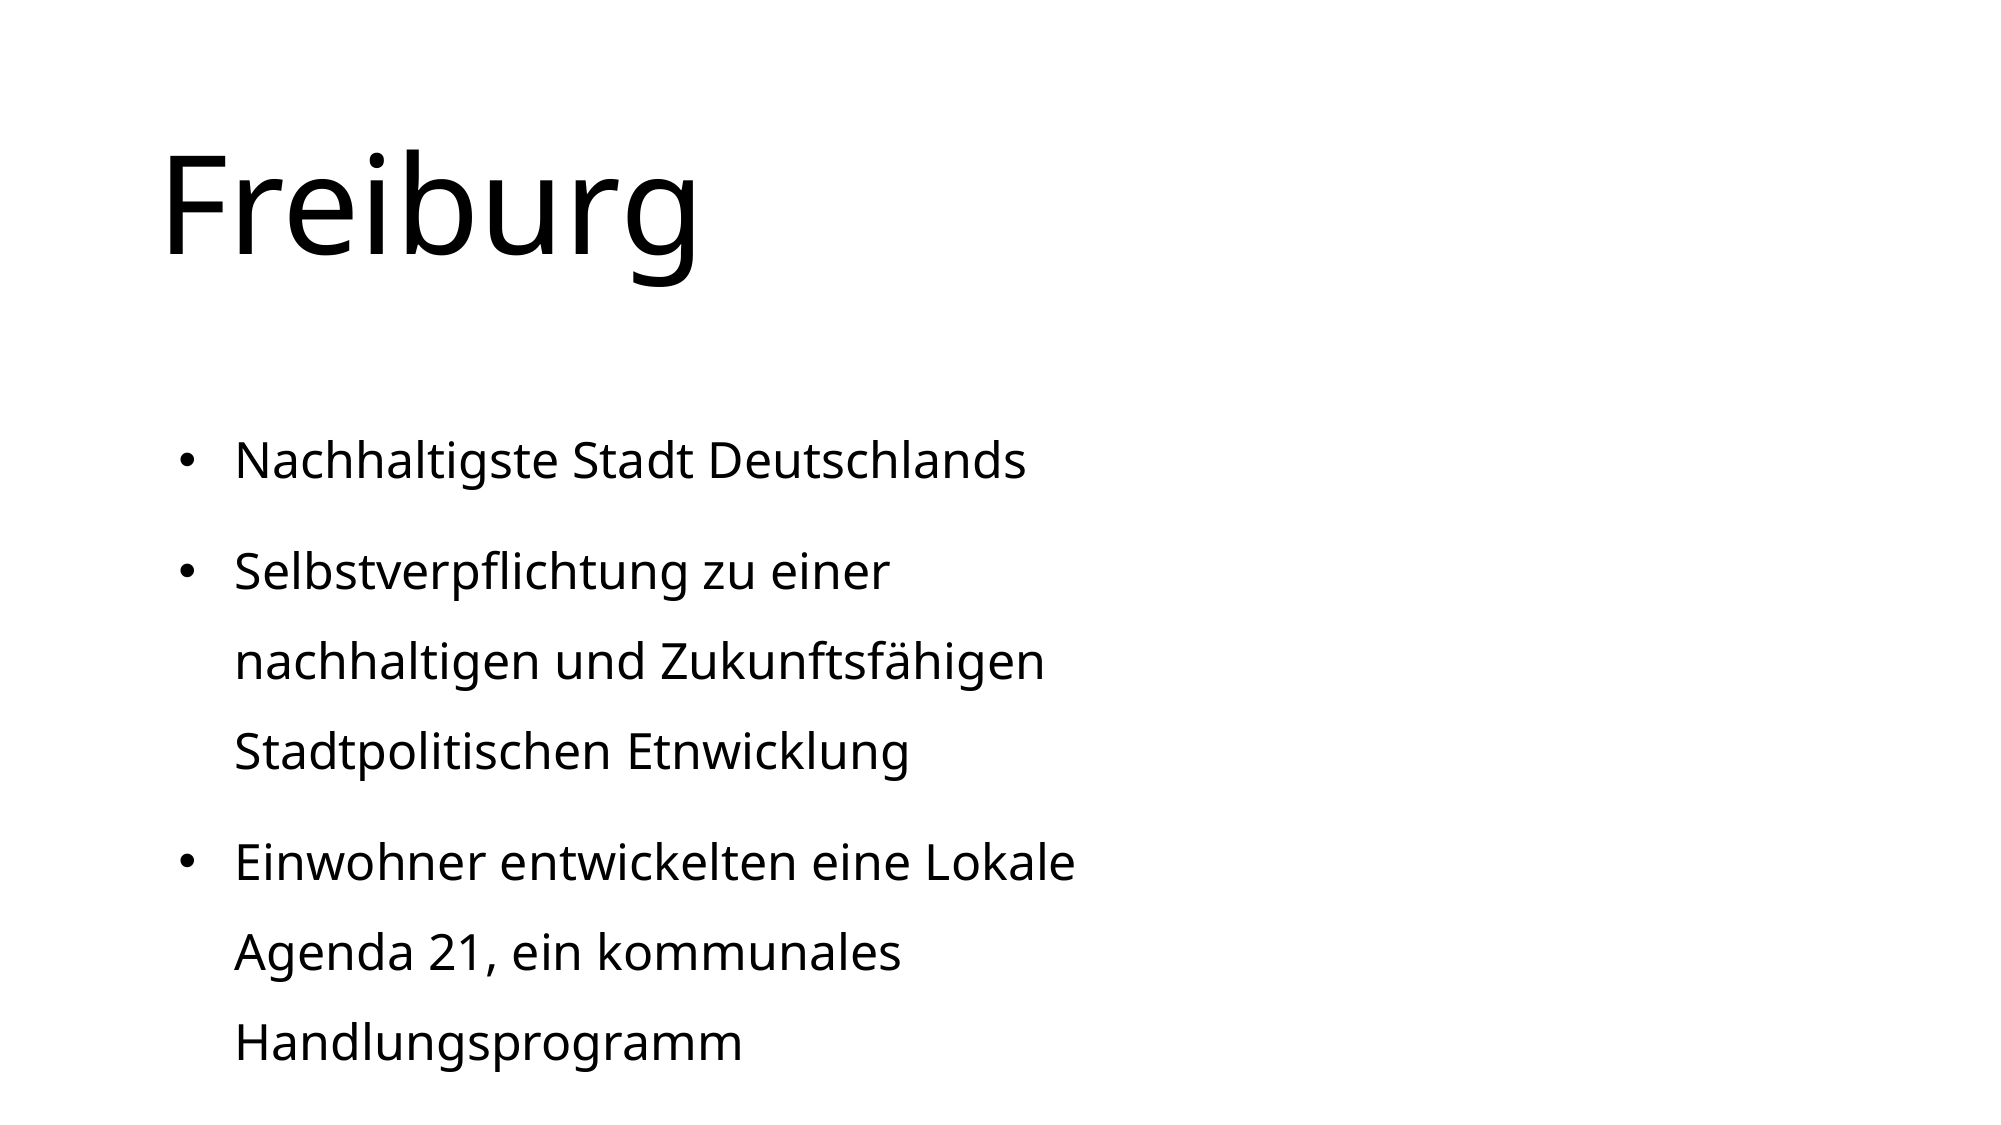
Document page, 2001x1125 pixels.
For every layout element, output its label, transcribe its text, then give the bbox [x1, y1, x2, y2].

subtitle Nachhaltigste Stadt Deutschlands Selbstverpflichtung zu einer nachhaltigen und Zukunftsfähigen Stadtpolitischen Etnwicklung Einwohner entwickelten eine Lokale Agenda 21, ein kommunales Handlungsprogramm​ [163, 391, 1218, 926]
title Freiburg [142, 84, 1858, 292]
